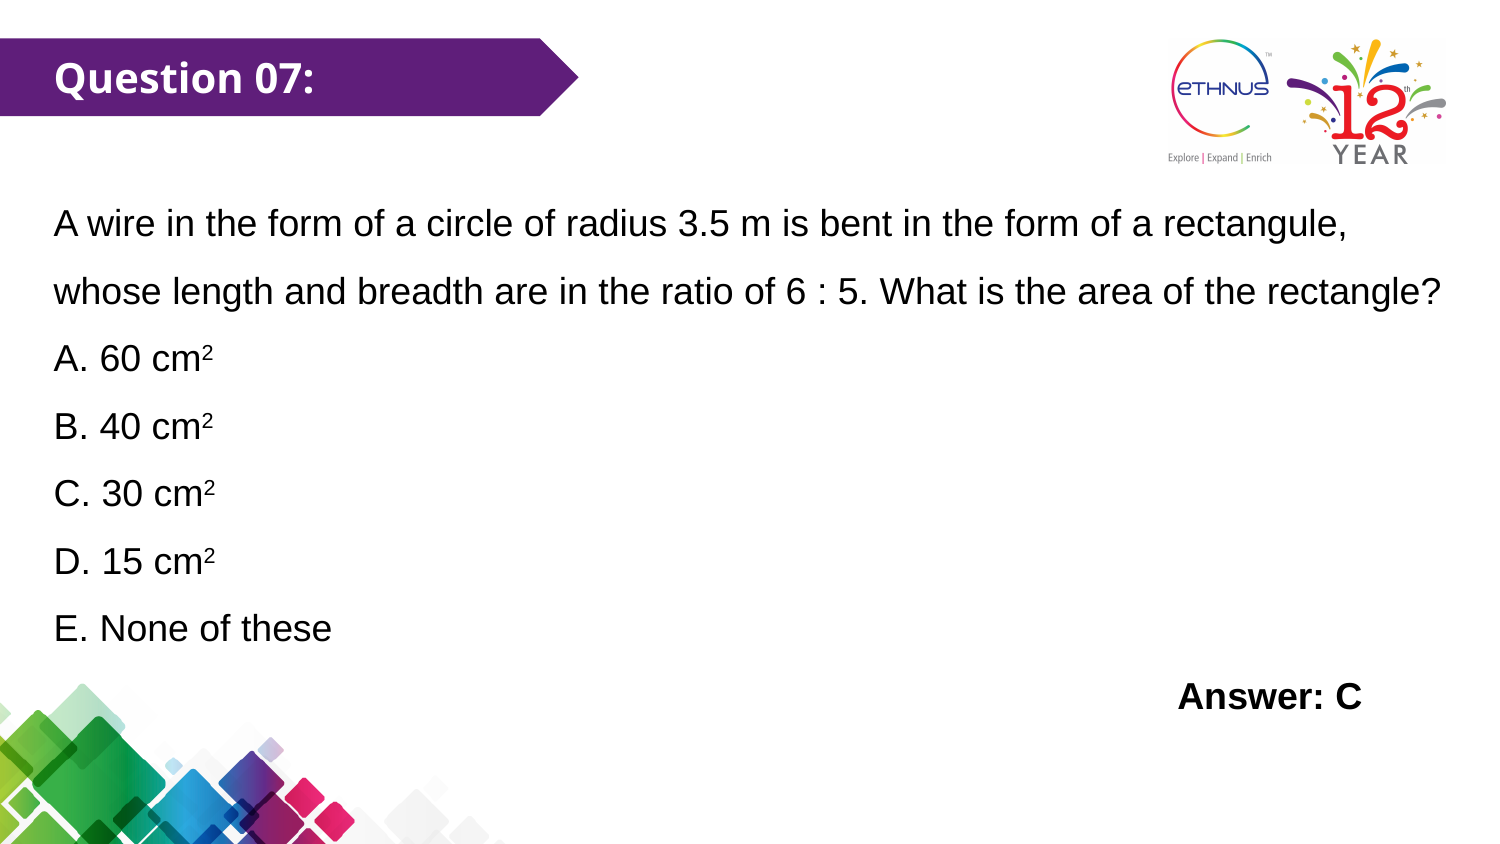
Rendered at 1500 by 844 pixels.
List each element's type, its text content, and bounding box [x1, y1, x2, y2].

picture [1167, 38, 1447, 165]
text_box [0, 38, 53, 117]
text_box A wire in the form of a circle of radius 3.5 m is bent in the form of a rectangule, whose length and breadth are in the ratio of 6 : 5. What is the area of the rectangle? A. 60 cm2 B. 40 cm2 C. 30 cm2 D. 15 cm2 E. None of these Answer: C [53, 176, 1447, 699]
text_box [518, 38, 579, 117]
text_box Question 07: [53, 38, 518, 117]
picture [0, 668, 732, 844]
